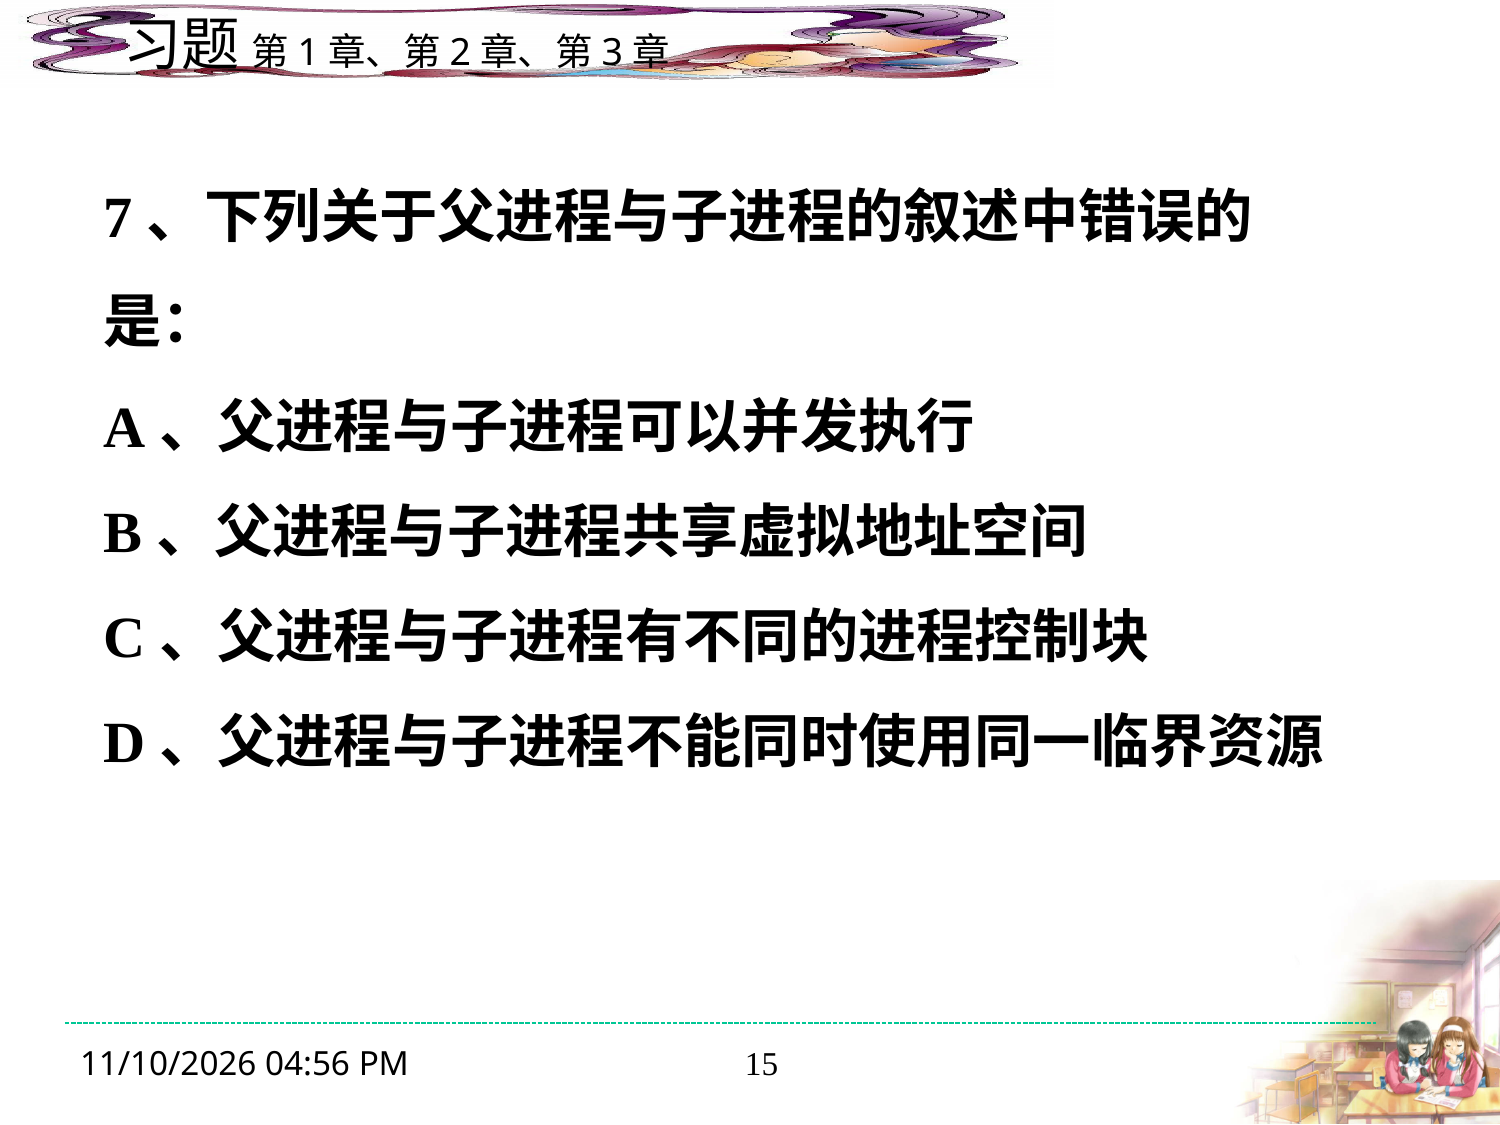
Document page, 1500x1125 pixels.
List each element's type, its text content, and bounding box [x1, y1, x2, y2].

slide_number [64, 1034, 550, 1095]
slide_number 15 [667, 1034, 857, 1095]
picture [1175, 880, 1500, 1124]
text_box 7、下列关于父进程与子进程的叙述中错误的是： A、父进程与子进程可以并发执行 B、父进程与子进程共享虚拟地址空间 C、父进程与子进程有不同的进程控制块 D、父进程与子进程不能同时使用同一临界资源 [88, 137, 1376, 782]
picture [0, 0, 1054, 88]
